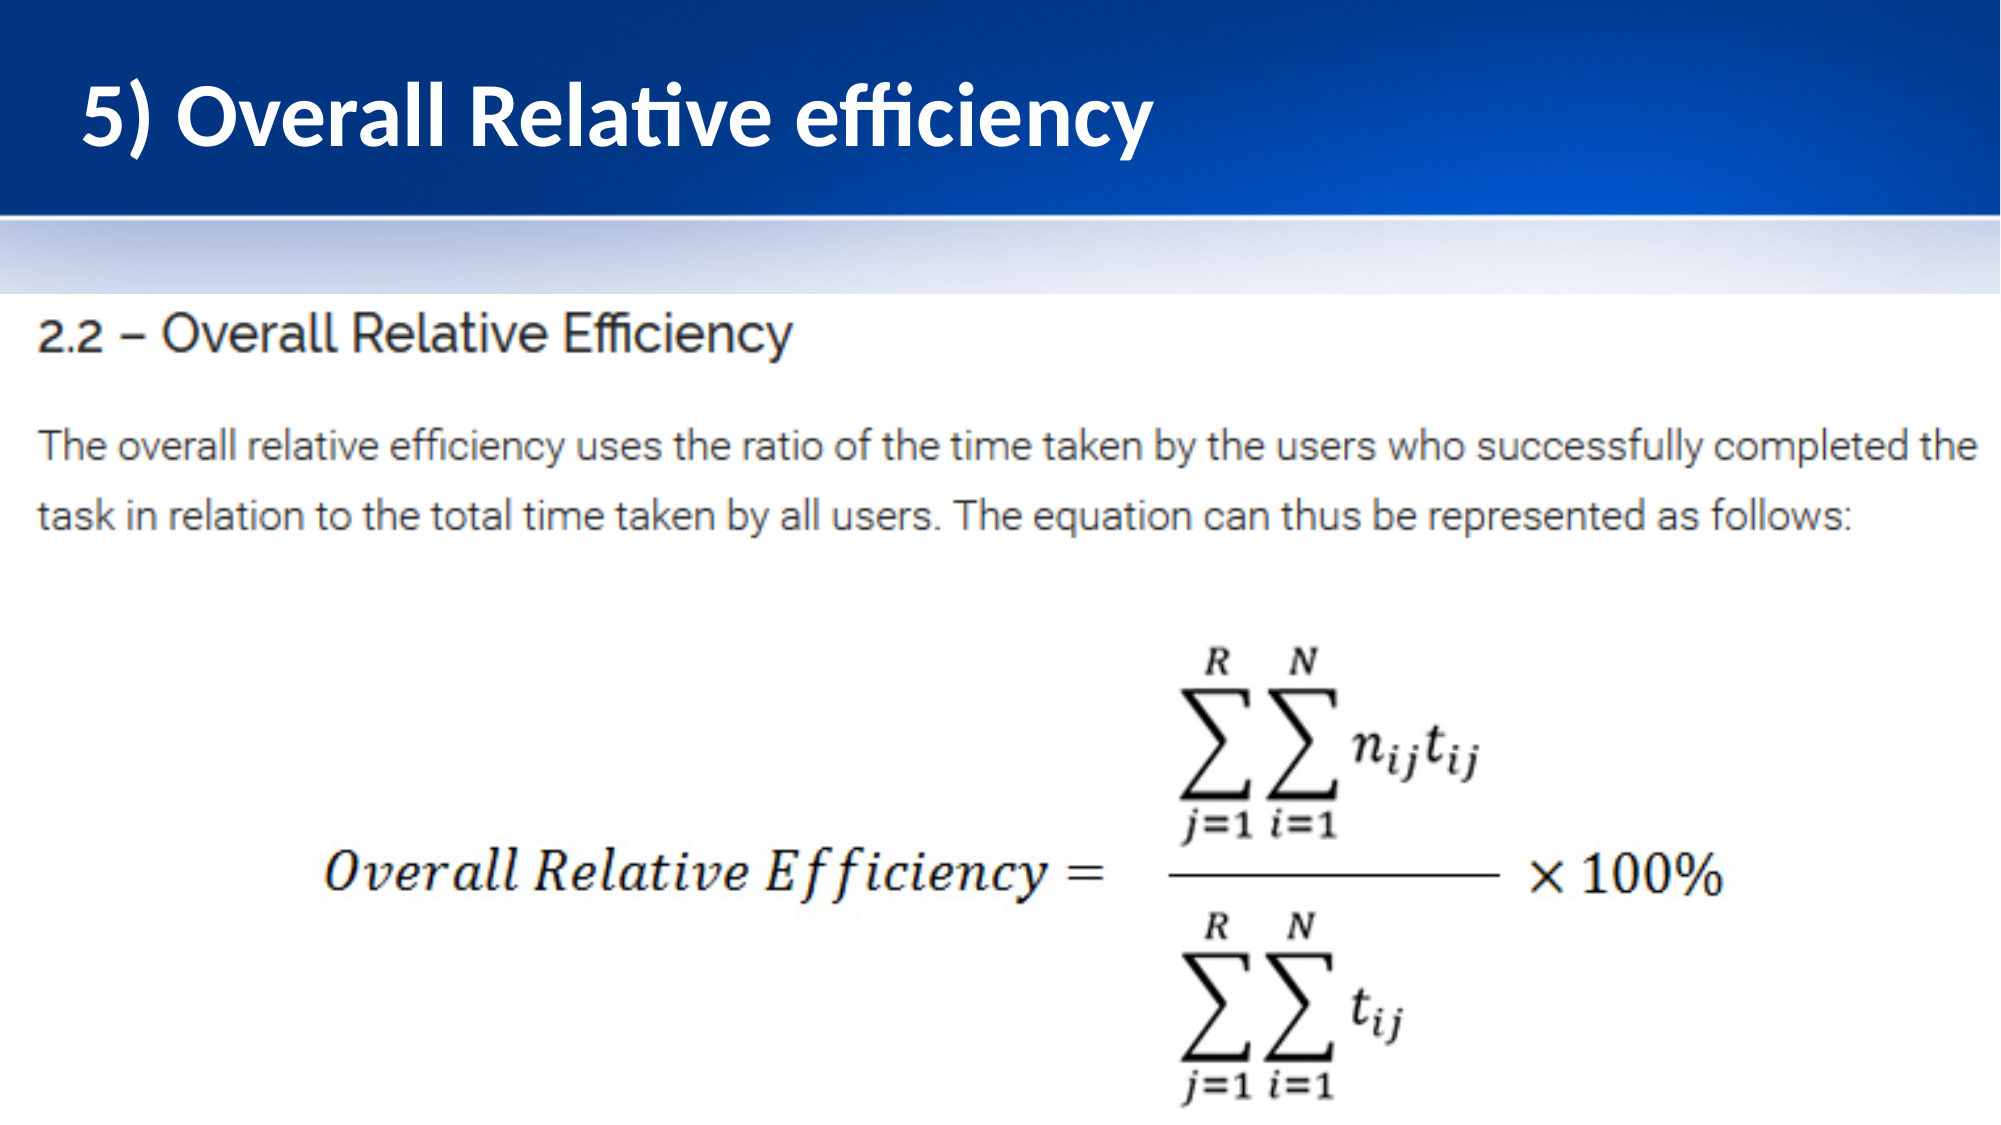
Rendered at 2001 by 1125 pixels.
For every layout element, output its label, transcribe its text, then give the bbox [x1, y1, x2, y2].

title 5) Overall Relative efficiency [65, 22, 1866, 198]
picture [0, 0, 2001, 1125]
